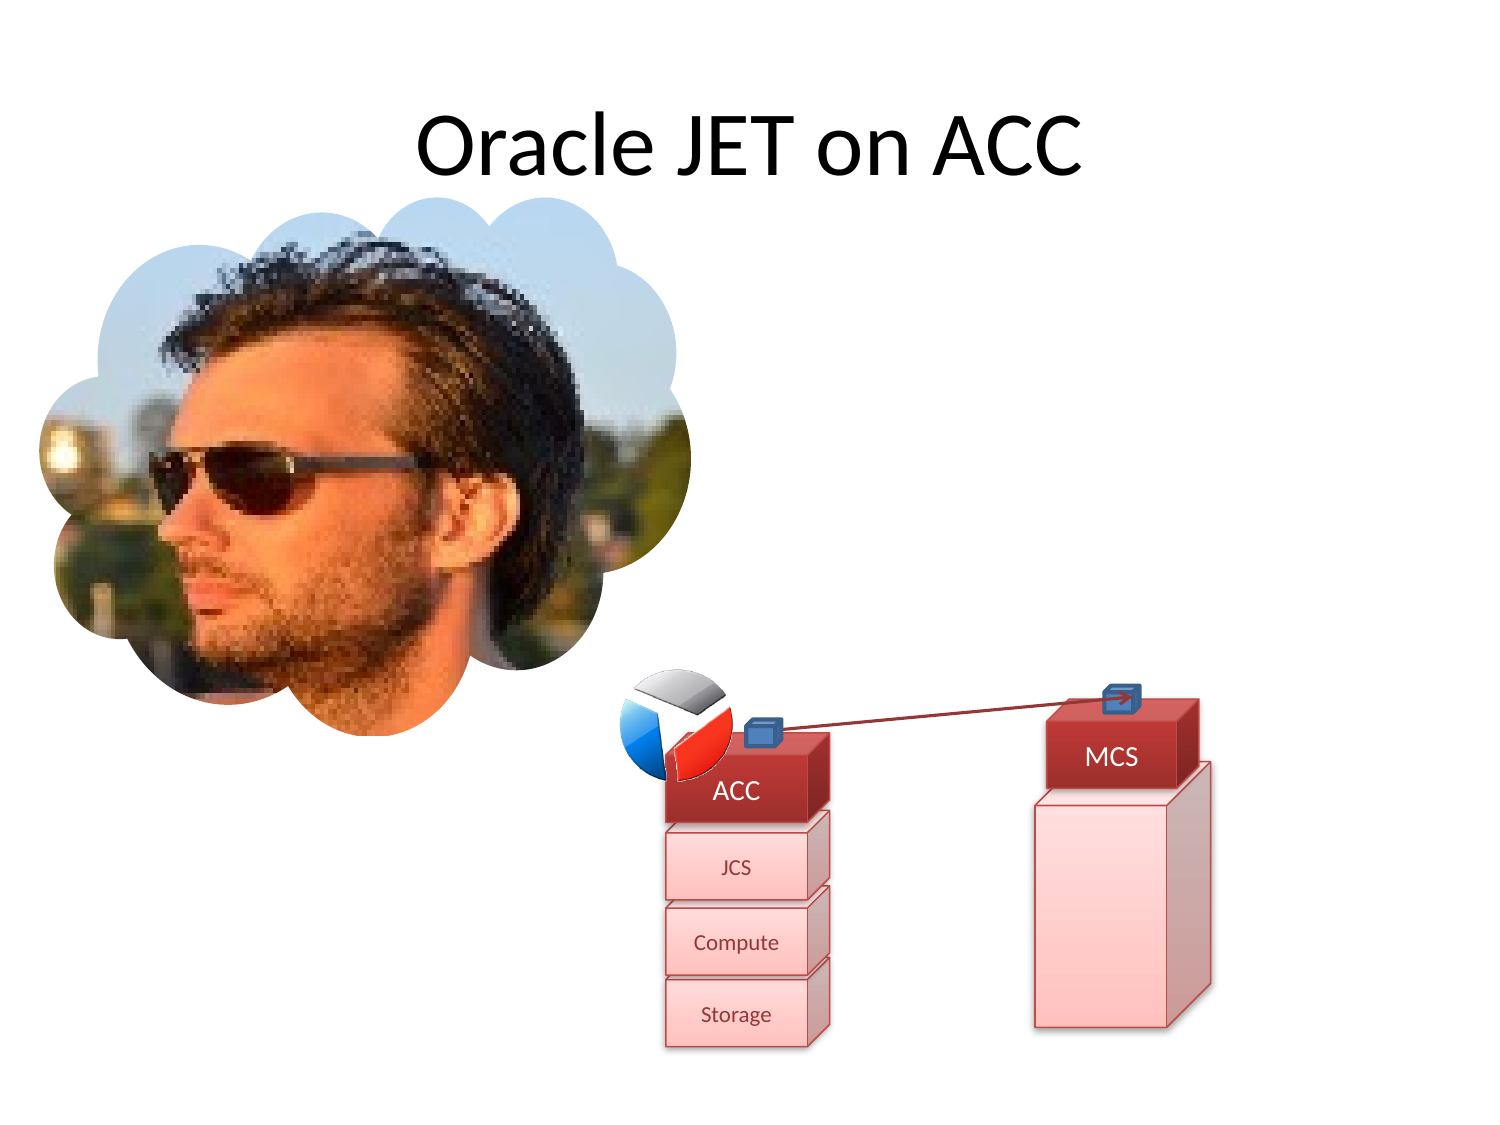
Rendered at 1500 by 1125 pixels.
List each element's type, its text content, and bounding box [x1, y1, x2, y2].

text_box JCS [665, 810, 831, 901]
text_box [781, 696, 1133, 730]
text_box Compute [665, 885, 831, 976]
text_box Storage [665, 960, 831, 1048]
text_box [1034, 760, 1212, 1029]
text_box [1102, 683, 1142, 713]
title Oracle JET on ACC [75, 45, 1425, 233]
text_box [744, 717, 784, 749]
picture [39, 195, 734, 783]
text_box MCS [1045, 698, 1200, 790]
text_box ACC [665, 738, 831, 824]
